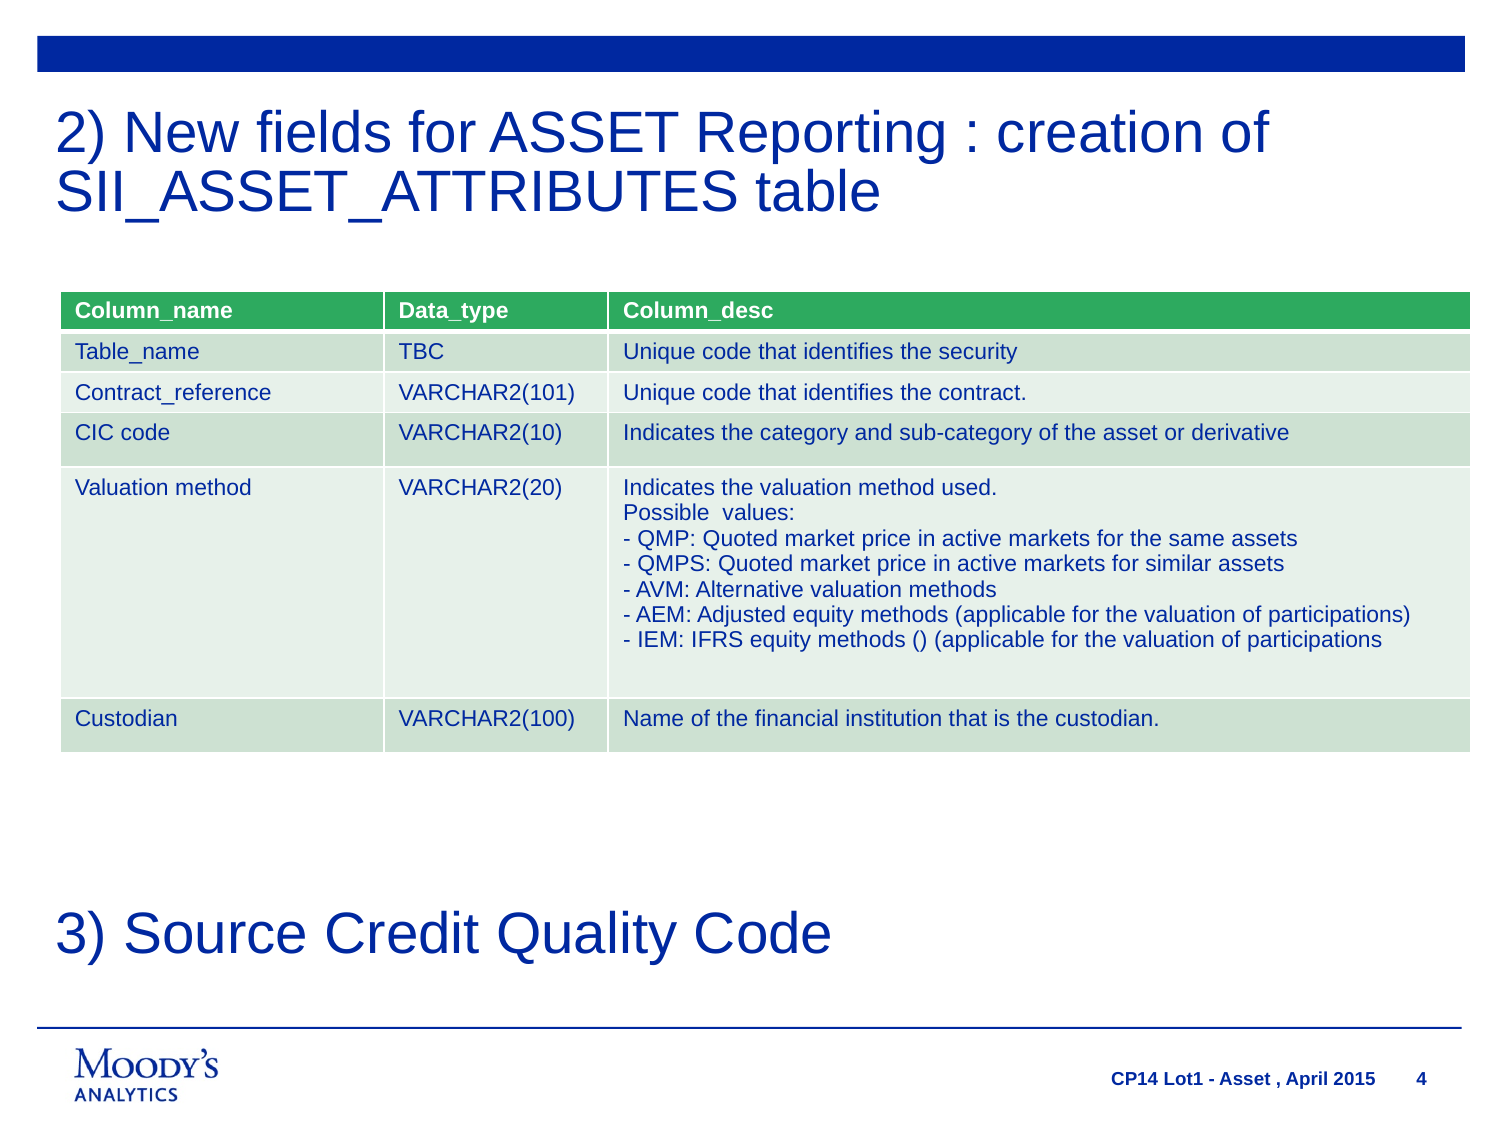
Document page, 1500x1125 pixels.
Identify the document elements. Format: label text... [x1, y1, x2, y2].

table_cell Indicates the category and sub-category of the asset or derivative [609, 413, 1470, 466]
table_cell Indicates the valuation method used. Possible values: - QMP: Quoted market price in active markets for the same assets - QMPS: Quoted market price in active markets for similar assets - AVM: Alternative valuation methods - AEM: Adjusted equity methods (applicable for the valuation of participations) - IEM: IFRS equity methods () (applicable for the valuation of participations [609, 468, 1470, 697]
table_cell TBC [385, 334, 607, 371]
table_cell Valuation method [61, 468, 383, 697]
table_header Data_type [385, 292, 607, 329]
table_cell Table_name [61, 334, 383, 371]
table_cell Unique code that identifies the contract. [609, 373, 1470, 412]
title 2) New fields for ASSET Reporting : creation of SII_ASSET_ATTRIBUTES table [55, 104, 1406, 226]
table_cell Contract_reference [61, 373, 383, 412]
table_header Column_desc [609, 292, 1470, 329]
table_cell Unique code that identifies the security [609, 334, 1470, 371]
table_cell VARCHAR2(100) [385, 699, 607, 752]
table_cell VARCHAR2(20) [385, 468, 607, 697]
table_header Column_name [61, 292, 383, 329]
table_cell VARCHAR2(10) [385, 413, 607, 466]
picture [65, 1037, 230, 1110]
table_cell CIC code [61, 413, 383, 466]
table_cell Name of the financial institution that is the custodian. [609, 699, 1470, 752]
table_cell Custodian [61, 699, 383, 752]
text_box 3) Source Credit Quality Code [55, 906, 1406, 966]
table_cell VARCHAR2(101) [385, 373, 607, 412]
